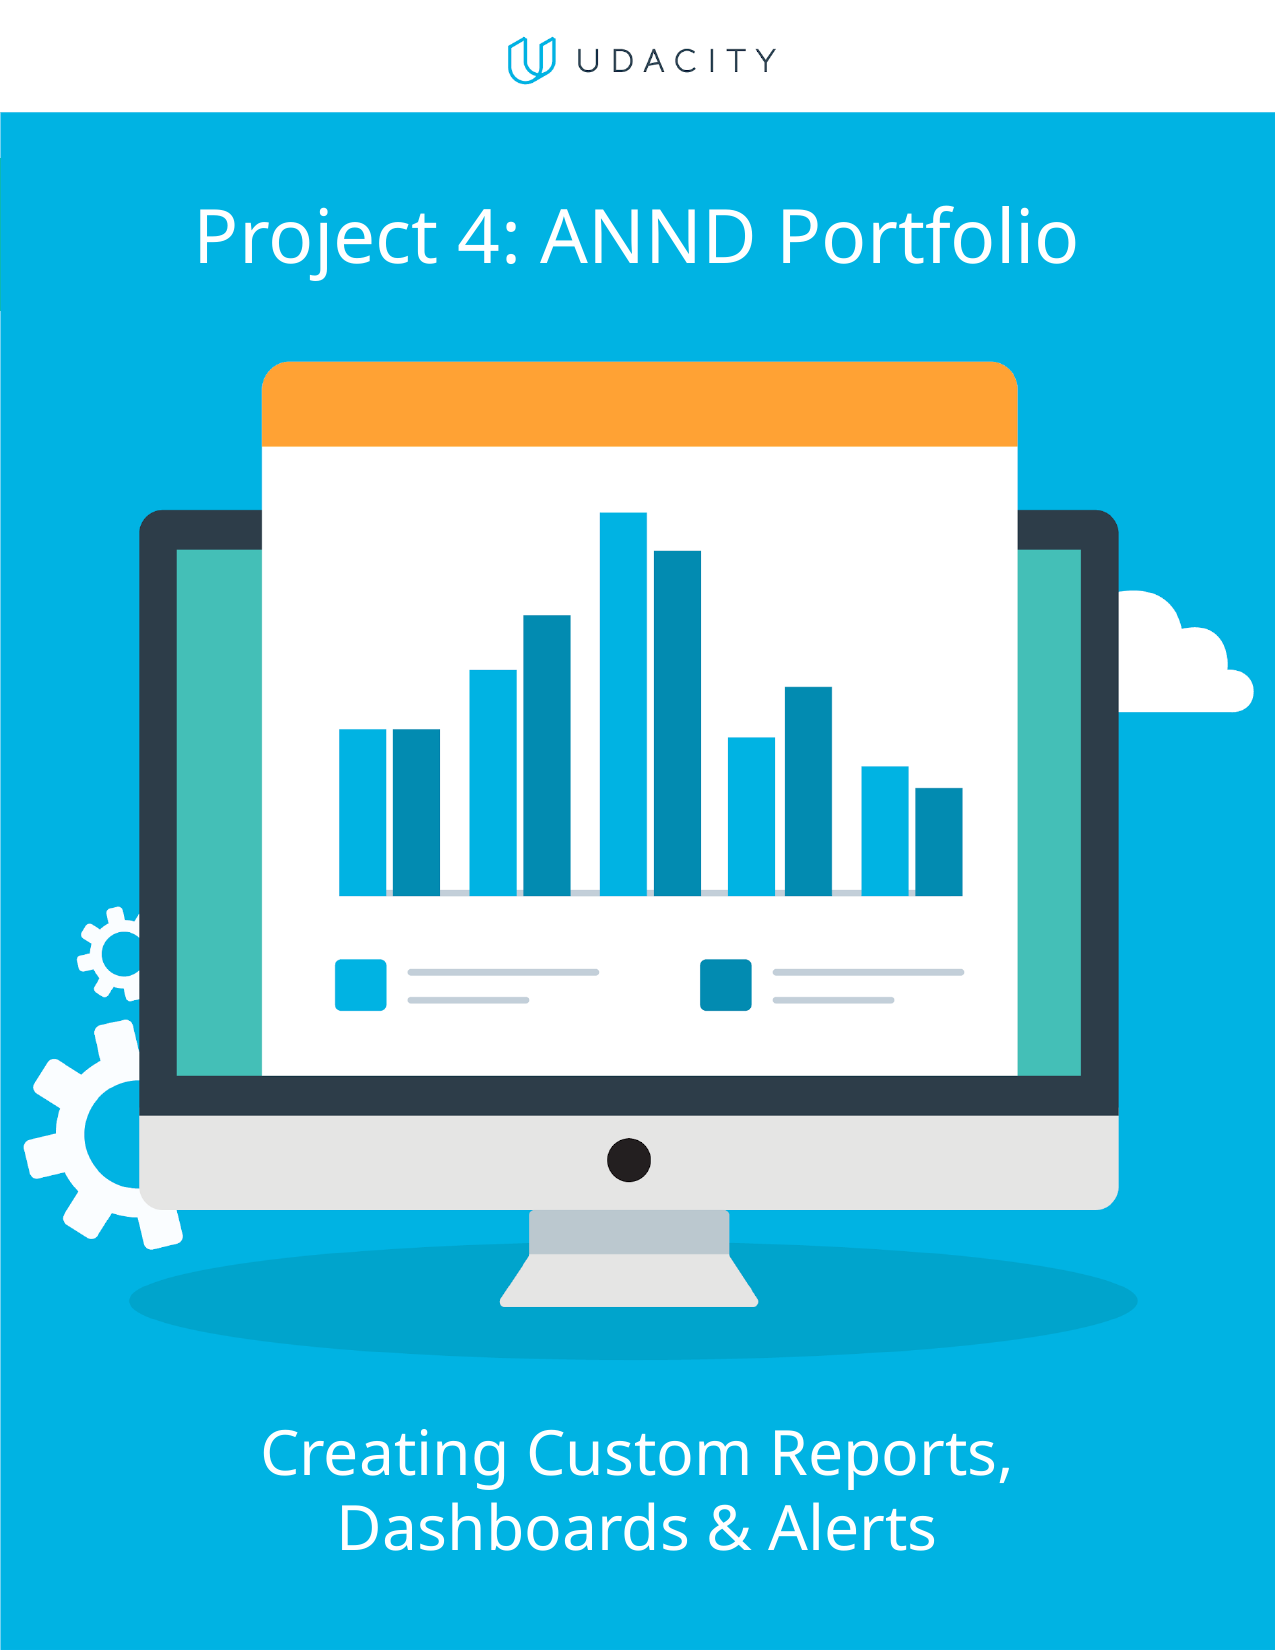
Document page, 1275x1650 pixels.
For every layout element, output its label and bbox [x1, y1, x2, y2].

picture [0, 0, 1275, 112]
picture [24, 362, 1253, 1306]
picture [438, 1442, 465, 1474]
picture [927, 206, 953, 262]
picture [660, 1442, 690, 1475]
picture [507, 223, 515, 231]
picture [625, 1503, 654, 1550]
picture [947, 1434, 966, 1475]
picture [608, 1442, 630, 1475]
picture [664, 1517, 686, 1550]
picture [201, 210, 234, 262]
picture [542, 210, 586, 262]
picture [413, 214, 436, 263]
picture [596, 210, 637, 262]
picture [475, 1442, 504, 1489]
picture [770, 1506, 806, 1549]
picture [264, 1430, 296, 1475]
picture [955, 223, 991, 263]
picture [925, 1442, 943, 1474]
picture [812, 1442, 839, 1475]
picture [971, 1442, 993, 1475]
picture [492, 1503, 520, 1550]
picture [327, 1442, 354, 1475]
picture [700, 1442, 747, 1474]
picture [1022, 208, 1028, 215]
picture [422, 1442, 426, 1474]
picture [887, 1509, 906, 1550]
picture [453, 1503, 480, 1549]
picture [343, 1506, 377, 1549]
picture [826, 223, 862, 263]
picture [828, 1517, 855, 1550]
picture [814, 1503, 818, 1549]
picture [1022, 223, 1027, 262]
picture [911, 1517, 933, 1550]
picture [603, 1517, 621, 1549]
picture [1003, 207, 1008, 262]
picture [874, 223, 896, 262]
picture [305, 1442, 323, 1474]
picture [530, 1430, 562, 1475]
picture [396, 1434, 415, 1475]
picture [421, 1517, 443, 1550]
picture [528, 1517, 558, 1550]
picture [246, 223, 268, 262]
picture [900, 214, 923, 263]
picture [310, 223, 326, 280]
picture [459, 210, 498, 262]
picture [885, 1442, 915, 1475]
picture [338, 223, 371, 263]
picture [865, 1517, 883, 1549]
picture [321, 208, 327, 215]
picture [1039, 223, 1075, 263]
picture [710, 210, 752, 262]
picture [1001, 1468, 1008, 1482]
picture [653, 210, 694, 262]
picture [386, 1517, 411, 1550]
picture [570, 1442, 598, 1475]
picture [380, 223, 407, 263]
picture [776, 1431, 805, 1474]
picture [849, 1442, 877, 1489]
picture [784, 210, 817, 262]
picture [710, 1505, 749, 1550]
picture [566, 1517, 591, 1550]
picture [363, 1442, 388, 1475]
picture [636, 1434, 655, 1475]
picture [507, 255, 515, 263]
picture [273, 223, 309, 263]
